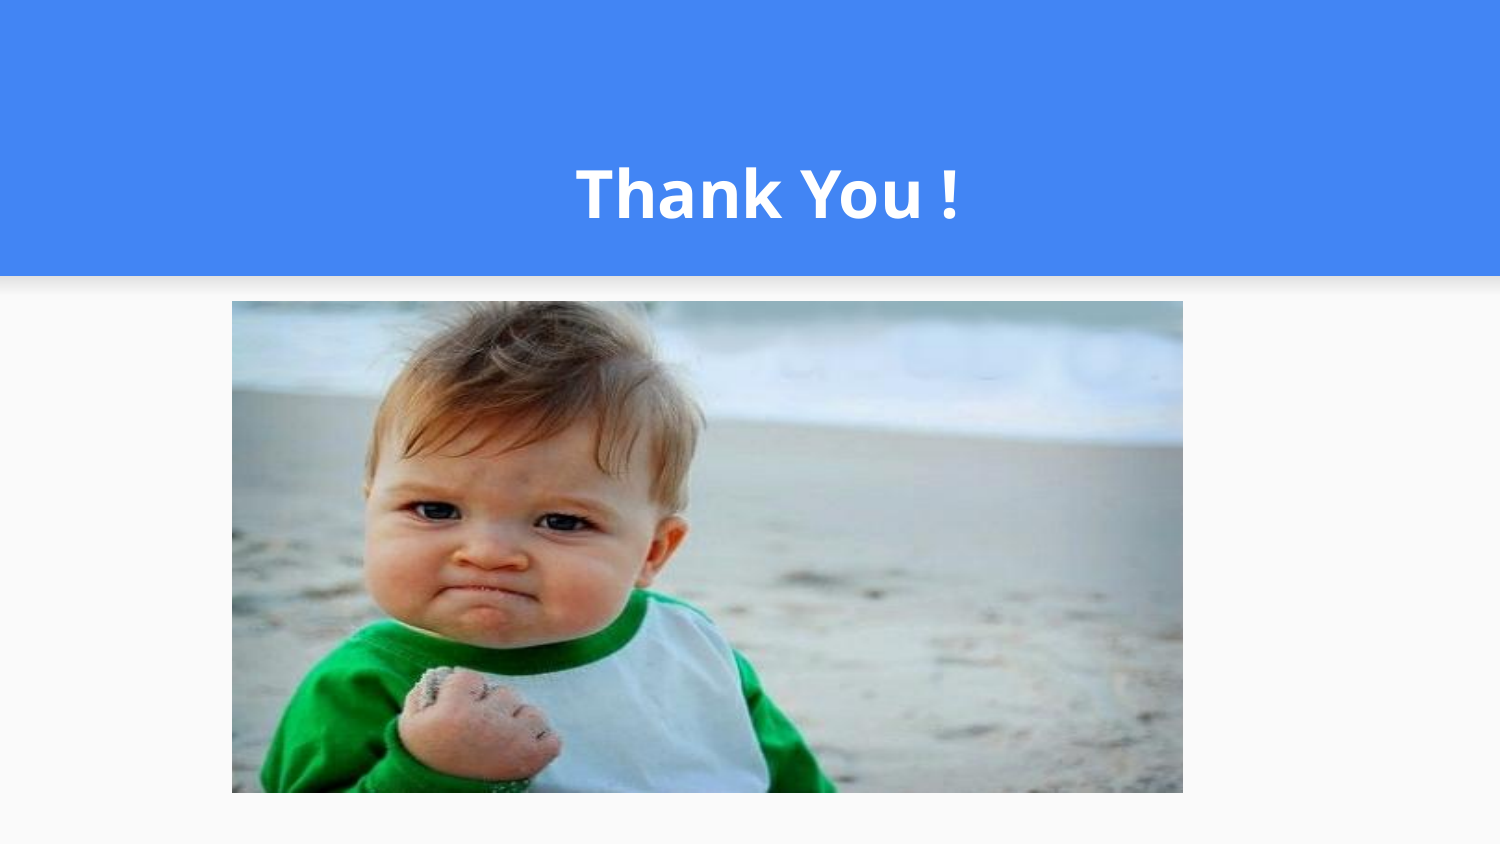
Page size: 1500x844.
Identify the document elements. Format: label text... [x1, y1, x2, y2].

title Thank You ! [77, 100, 1427, 248]
picture [232, 300, 1183, 793]
